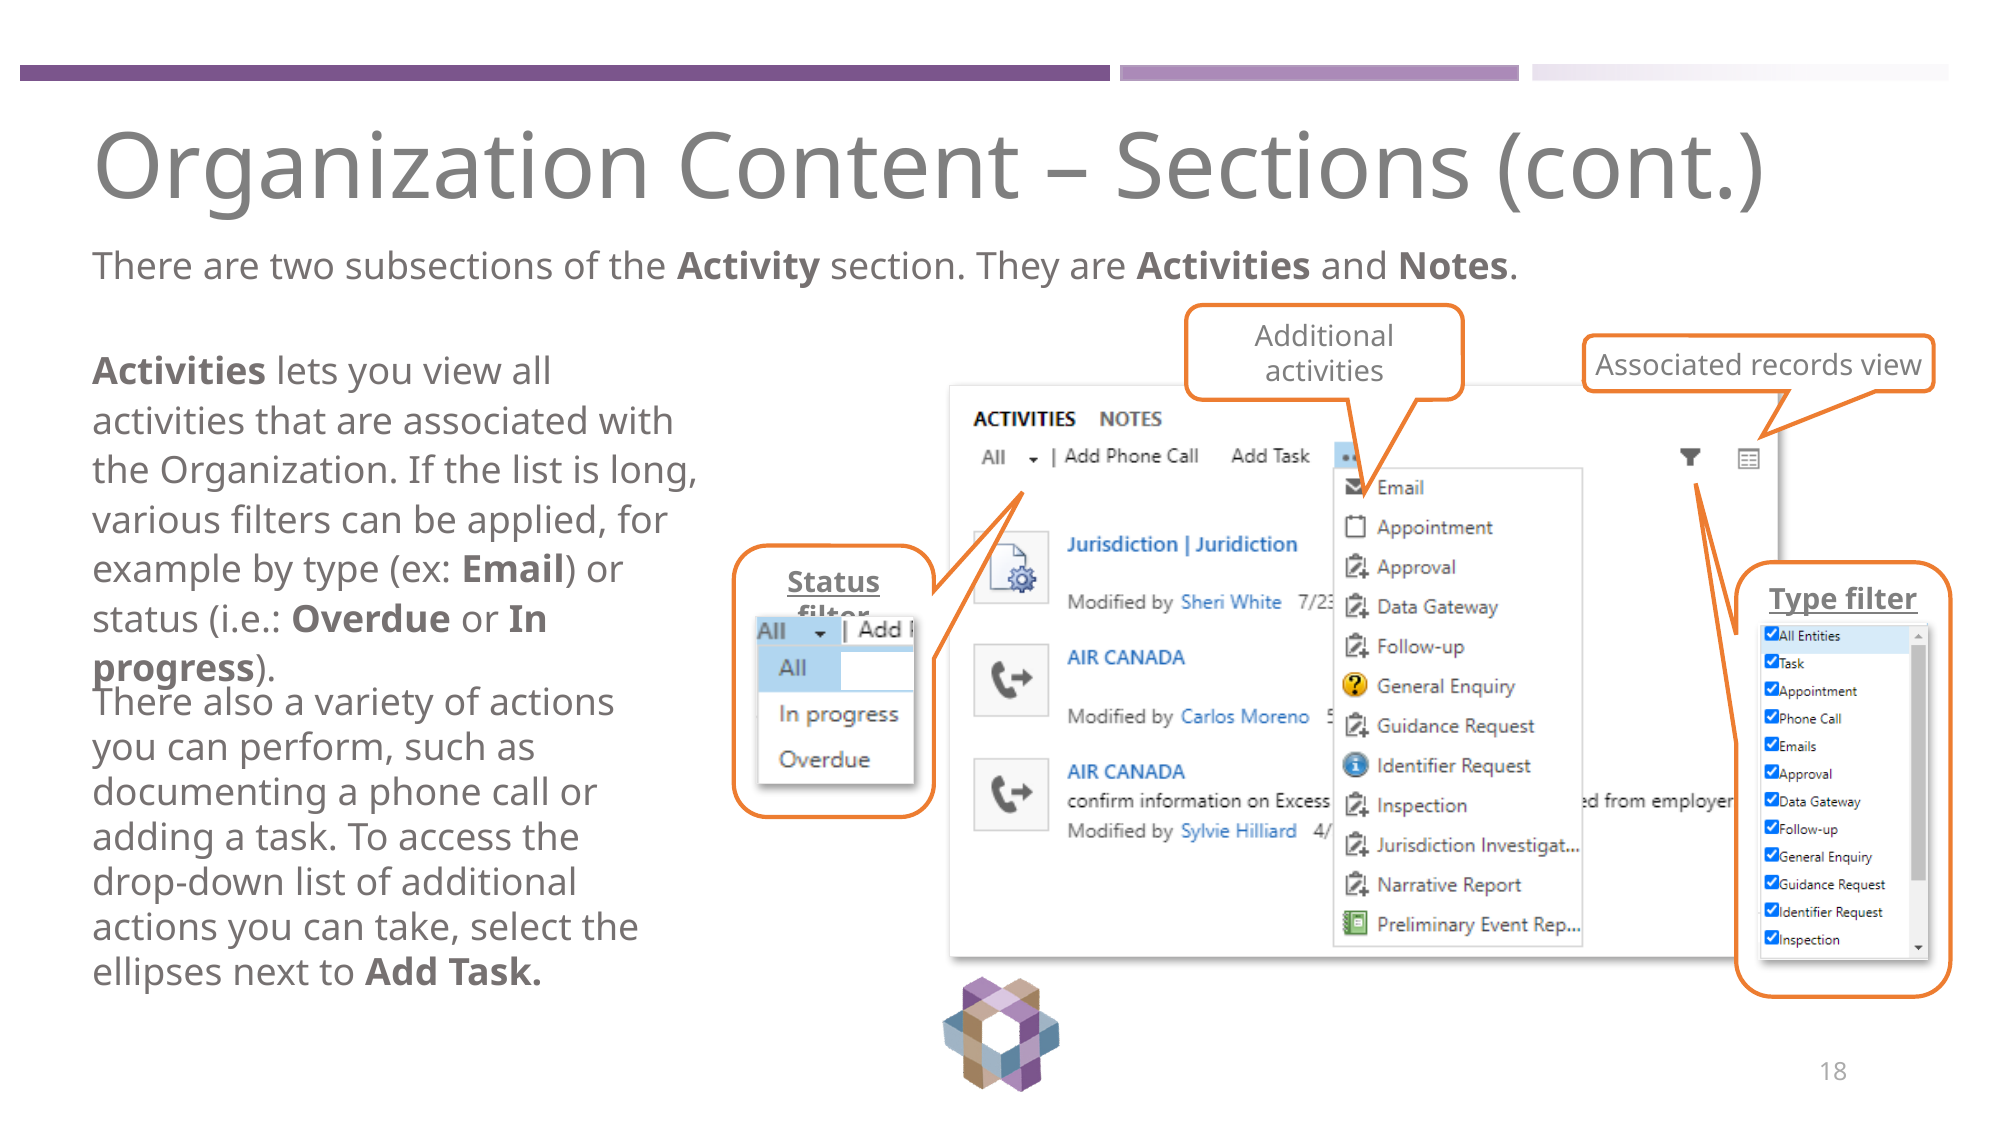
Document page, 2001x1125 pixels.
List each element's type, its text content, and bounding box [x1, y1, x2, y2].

text_box Activities lets you view all activities that are associated with the Organization. If the list is long, various filters can be applied, for example by type (ex: Email) or status (i.e.: Overdue or In progress). [77, 335, 719, 697]
text_box There are two subsections of the Activity section. They are Activities and Notes. [77, 230, 1951, 295]
picture [844, 997, 1150, 1125]
slide_number 18 [1412, 1042, 1863, 1103]
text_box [733, 324, 1951, 997]
text_box There also a variety of actions you can perform, such as documenting a phone call or adding a task. To access the drop-down list of additional actions you can take, select the ellipses next to Add Task. [77, 670, 686, 1001]
title Organization Content – Sections (cont.) [77, 59, 1984, 278]
